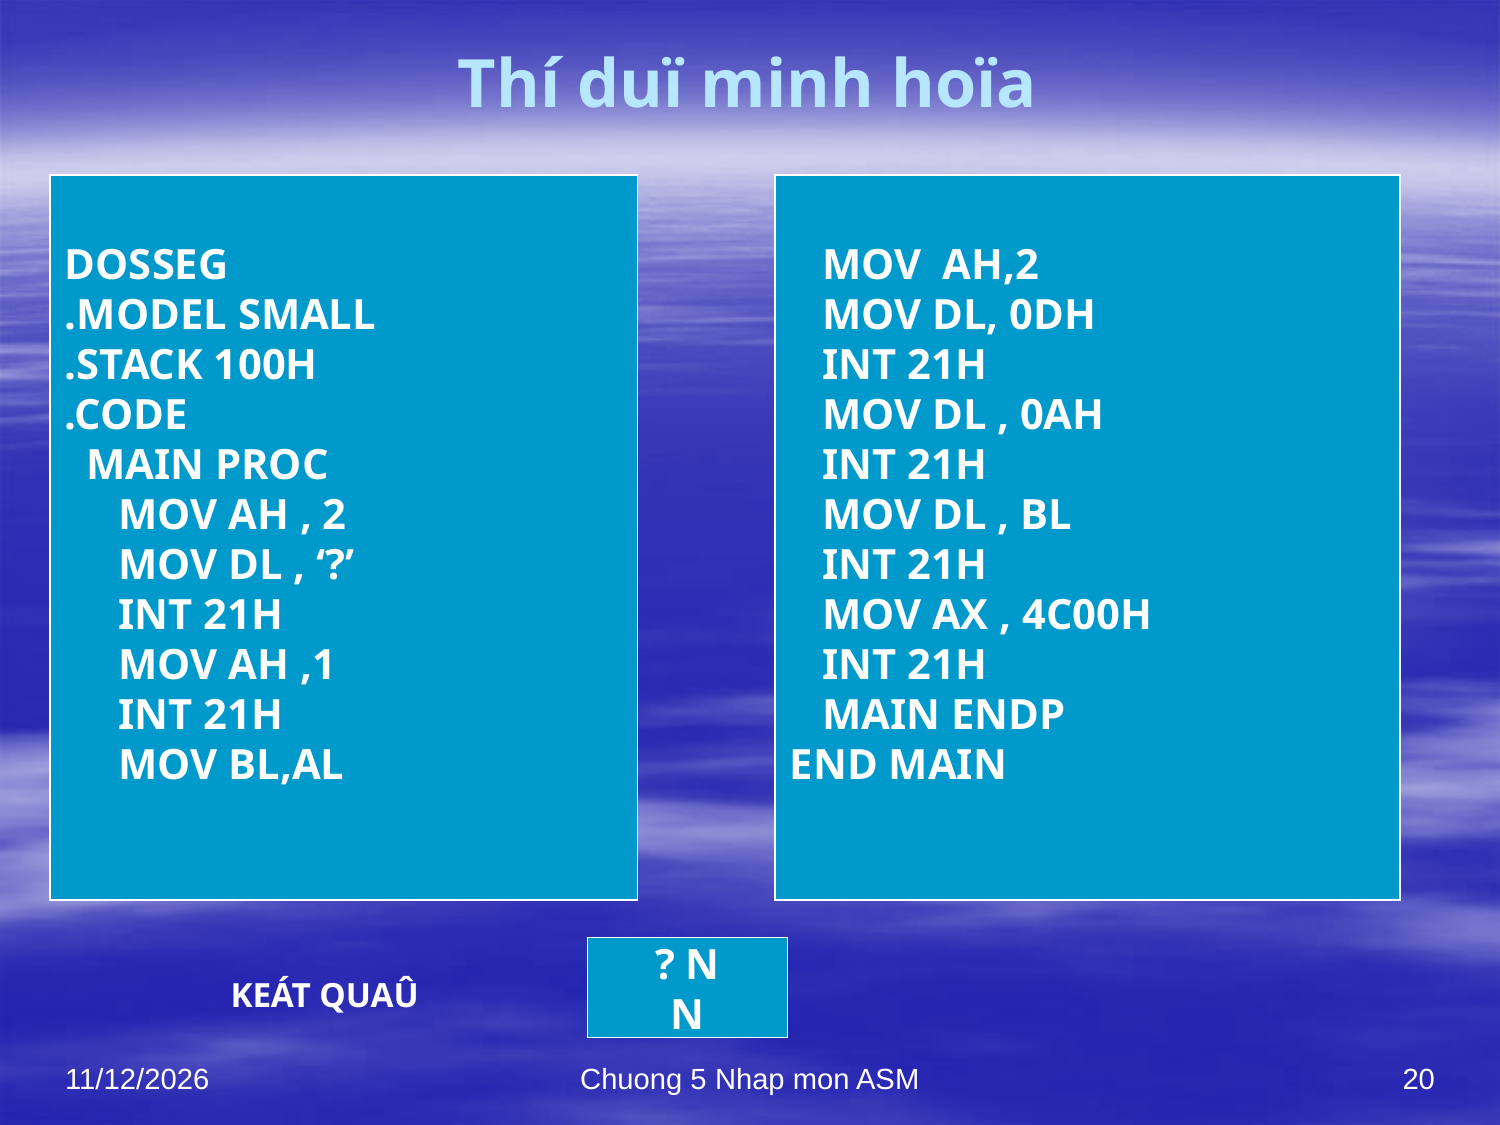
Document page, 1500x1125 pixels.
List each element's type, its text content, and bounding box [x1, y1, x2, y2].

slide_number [50, 1024, 425, 1103]
text_box MOV AH,2 MOV DL, 0DH INT 21H MOV DL , 0AH INT 21H MOV DL , BL INT 21H MOV AX , 4C00H INT 21H MAIN ENDP END MAIN [774, 174, 1400, 900]
text_box ? N N [587, 937, 788, 1038]
slide_number 20 [1074, 1024, 1450, 1103]
text_box DOSSEG .MODEL SMALL .STACK 100H .CODE MAIN PROC MOV AH , 2 MOV DL , ‘?’ INT 21H MOV AH ,1 INT 21H MOV BL,AL [49, 174, 638, 900]
title Thí duï minh hoïa [49, 37, 1446, 125]
text_box KEÁT QUAÛ [137, 949, 513, 1038]
footer Chuong 5 Nhap mon ASM [512, 1024, 988, 1103]
